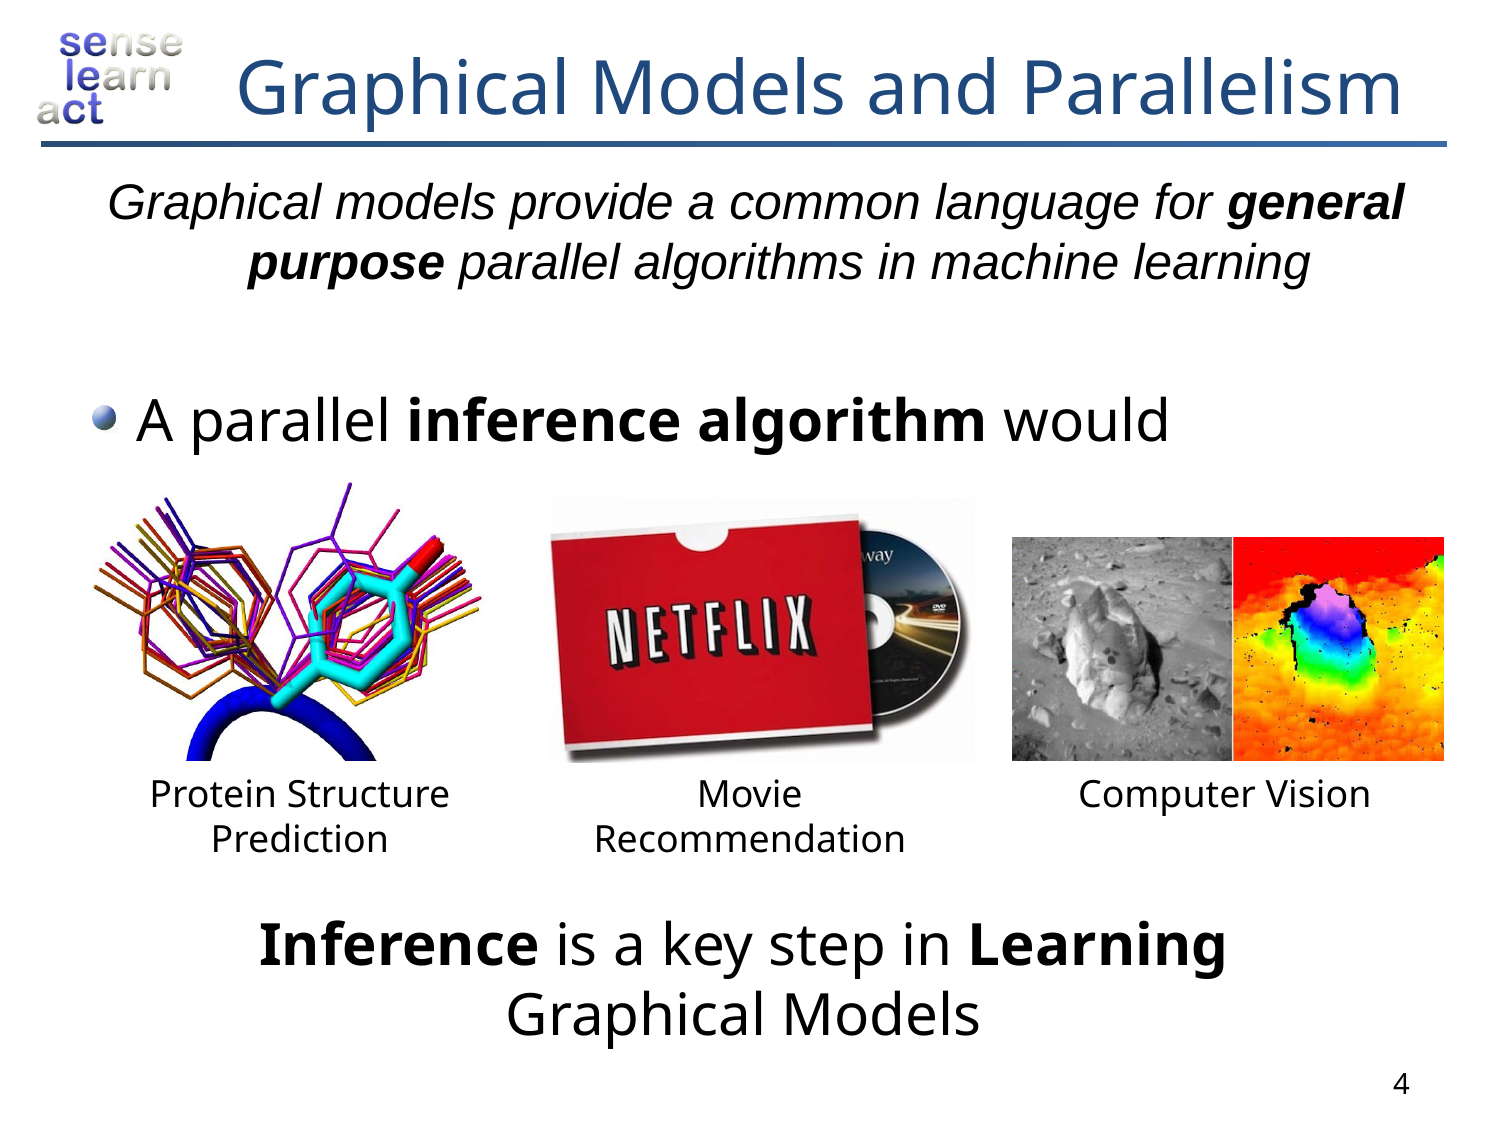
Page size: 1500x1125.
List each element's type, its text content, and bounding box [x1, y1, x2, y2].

picture [525, 497, 976, 763]
text_box Computer Vision [1037, 769, 1413, 823]
text_box Protein Structure Prediction [112, 769, 488, 868]
picture [12, 30, 188, 128]
list Graphical models provide a common language for general purpose parallel algorithms in machine learning A parallel inference algorithm would improve: [74, 162, 1438, 513]
picture [62, 462, 501, 761]
picture [90, 403, 118, 433]
picture [1012, 537, 1444, 761]
text_box Movie Recommendation [562, 770, 938, 868]
title Graphical Models and Parallelism [220, 12, 1451, 138]
text_box Inference is a key step in Learning Graphical Models [149, 899, 1338, 1055]
slide_number 4 [1112, 1037, 1426, 1113]
